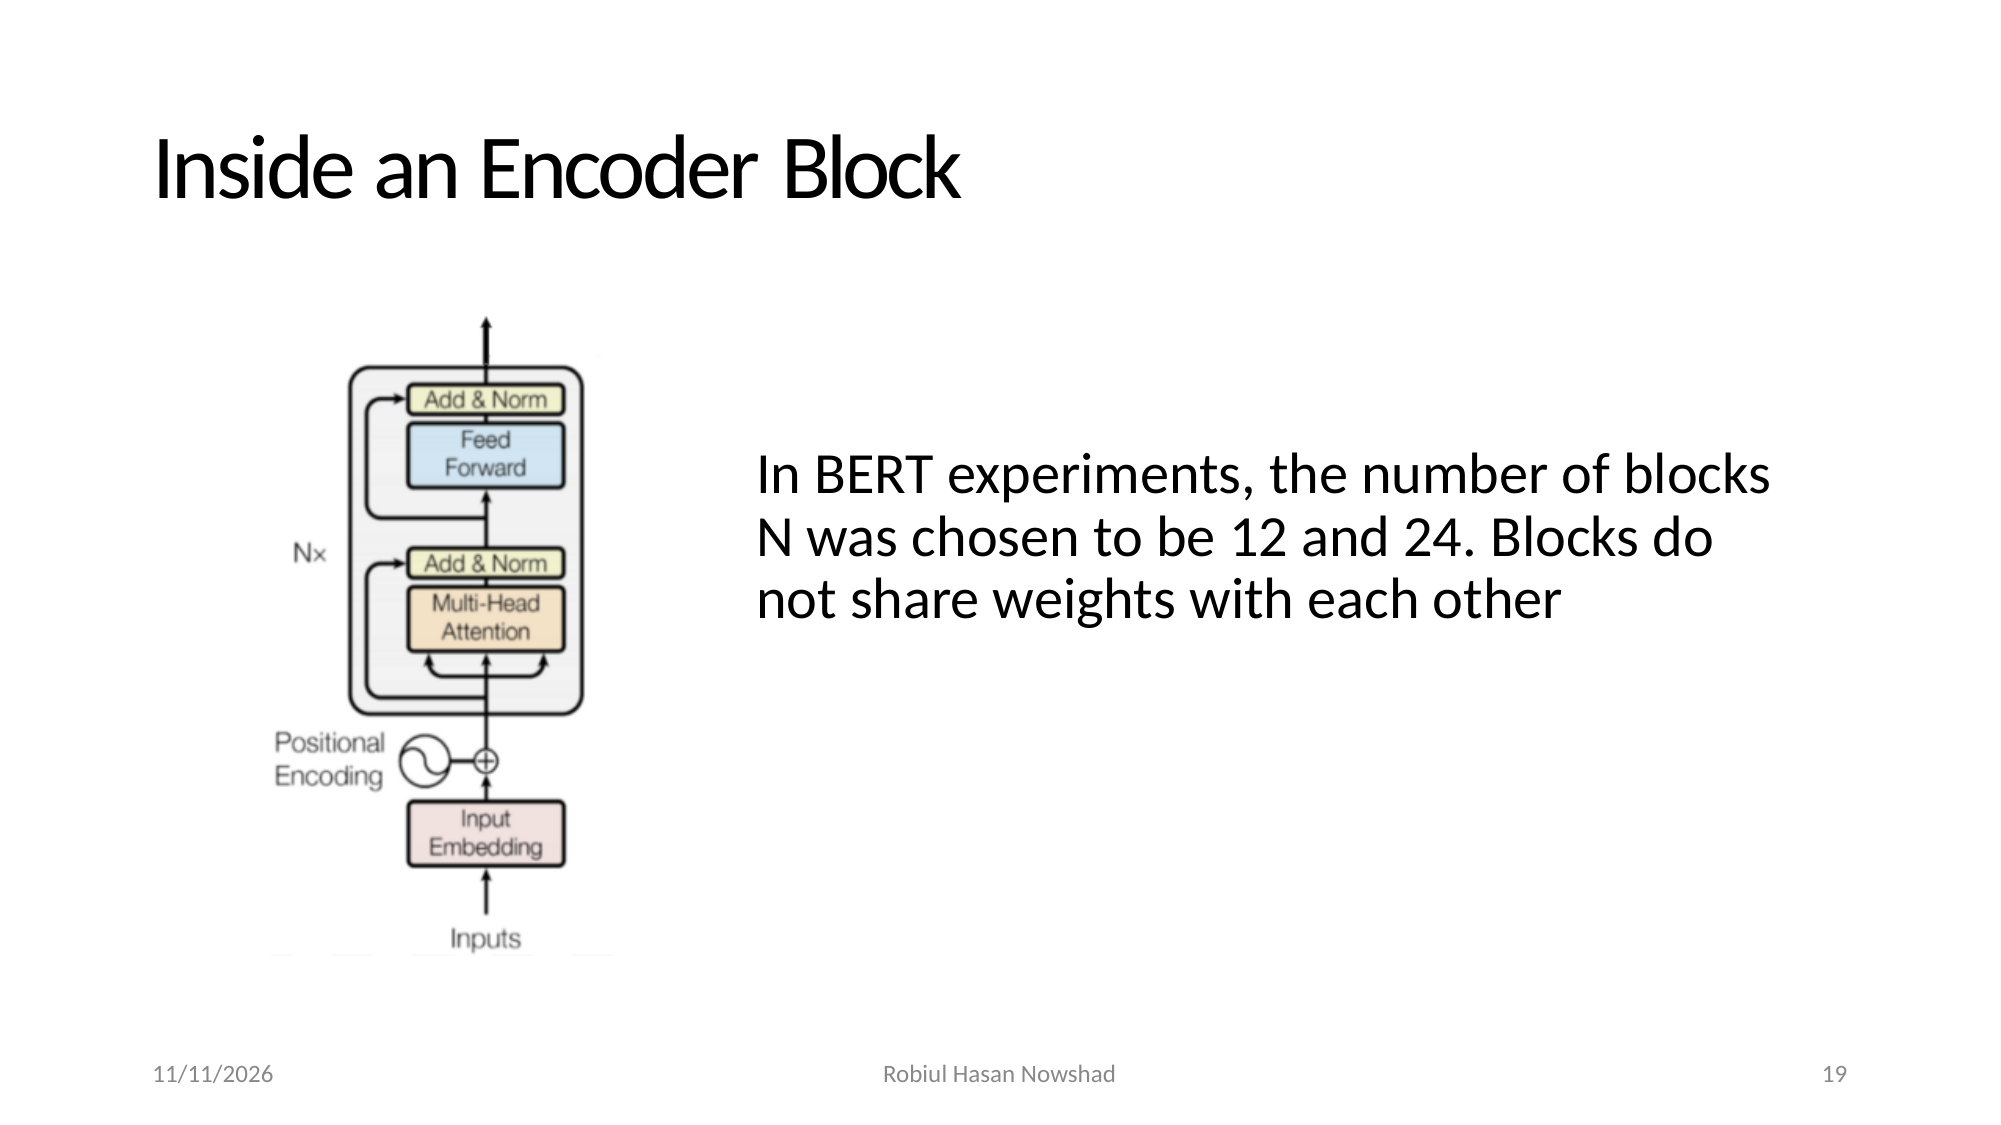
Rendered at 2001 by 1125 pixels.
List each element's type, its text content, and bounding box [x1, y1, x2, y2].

title Inside an Encoder Block [137, 59, 1863, 278]
slide_number 19 [1412, 1042, 1863, 1103]
footer Robiul Hasan Nowshad [662, 1042, 1338, 1103]
picture [270, 299, 621, 957]
list In BERT experiments, the number of blocks N was chosen to be 12 and 24. Blocks do not share weights with each other [722, 435, 1796, 719]
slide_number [137, 1042, 588, 1103]
